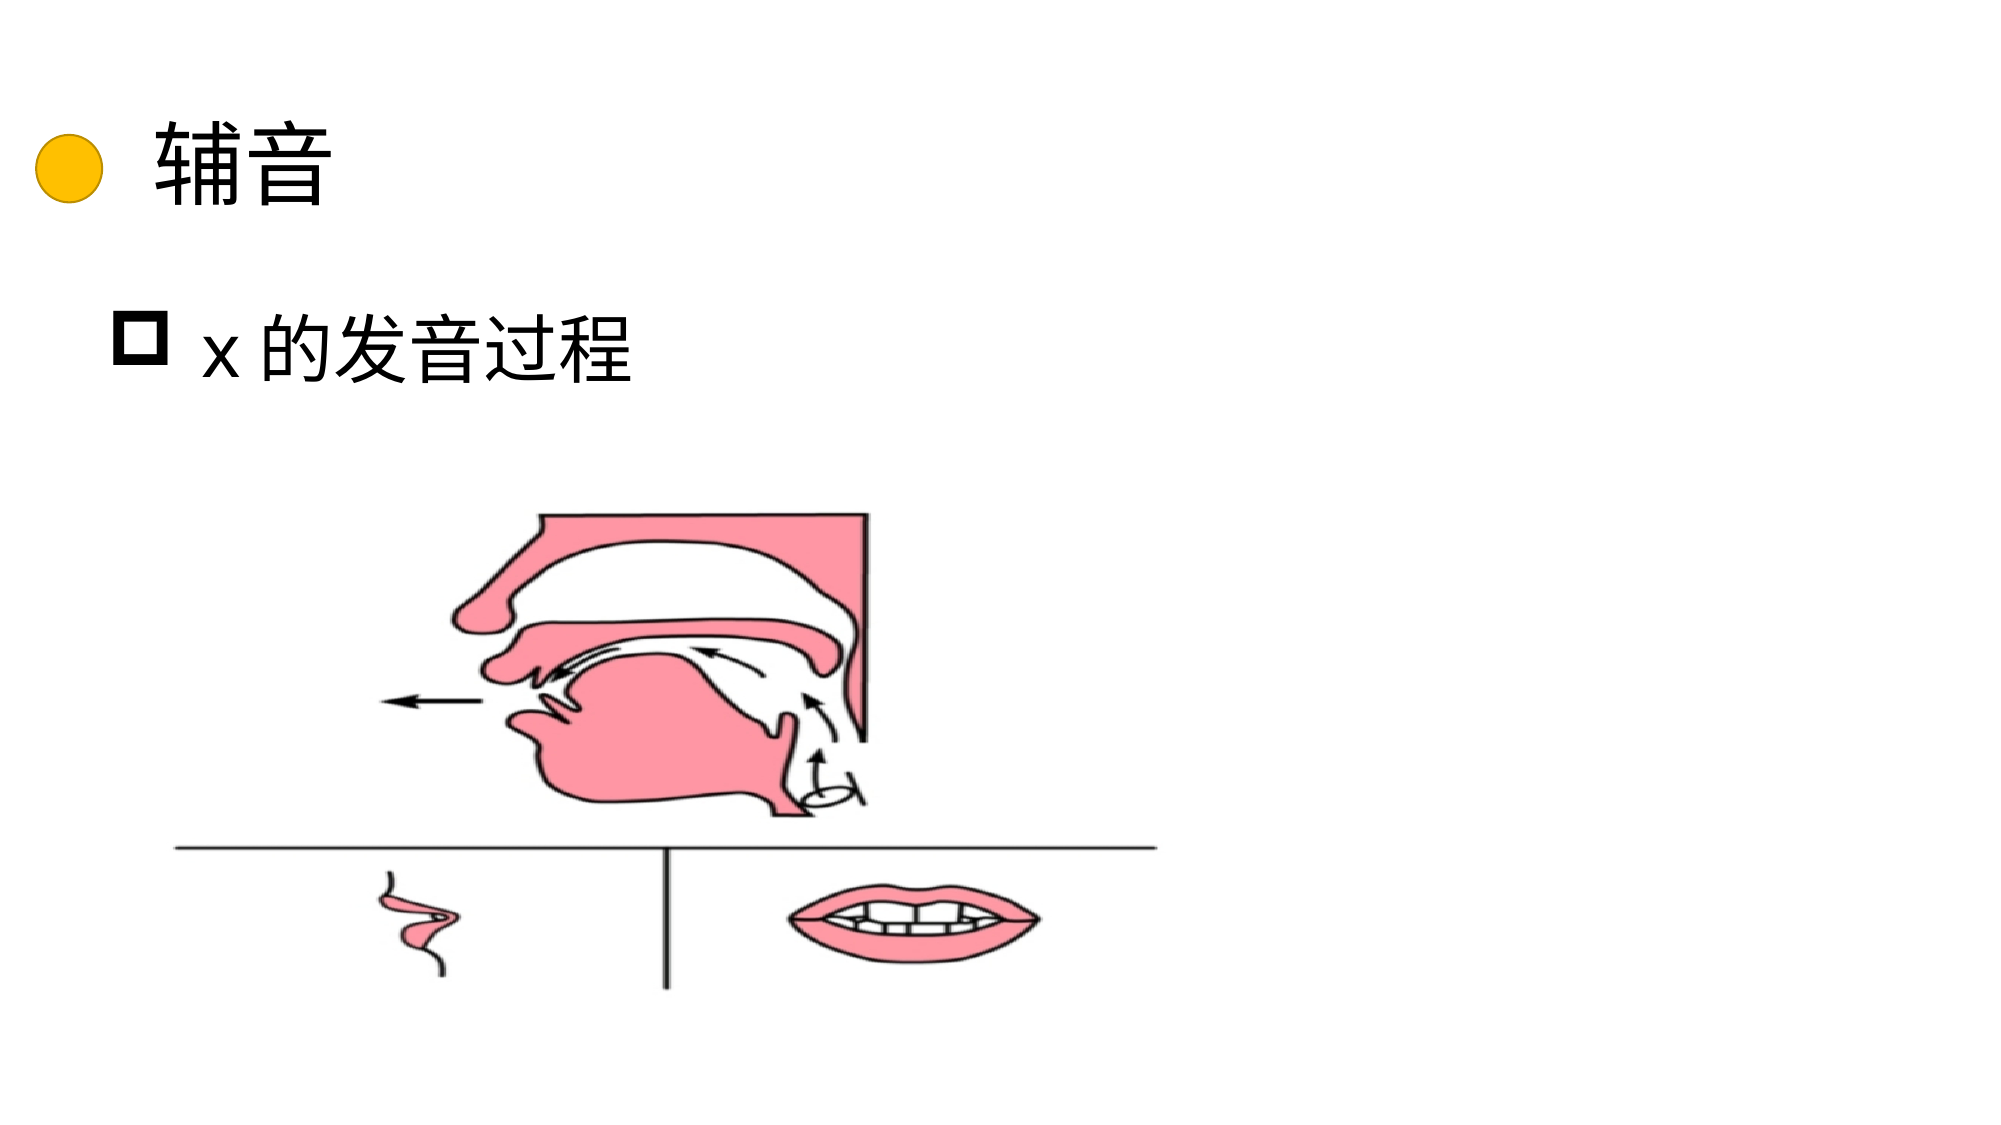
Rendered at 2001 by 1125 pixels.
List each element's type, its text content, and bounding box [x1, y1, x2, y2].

title 辅音 [137, 59, 1863, 278]
picture [36, 449, 1249, 1082]
text_box [35, 133, 104, 204]
text_box x的发音过程 [92, 294, 649, 400]
